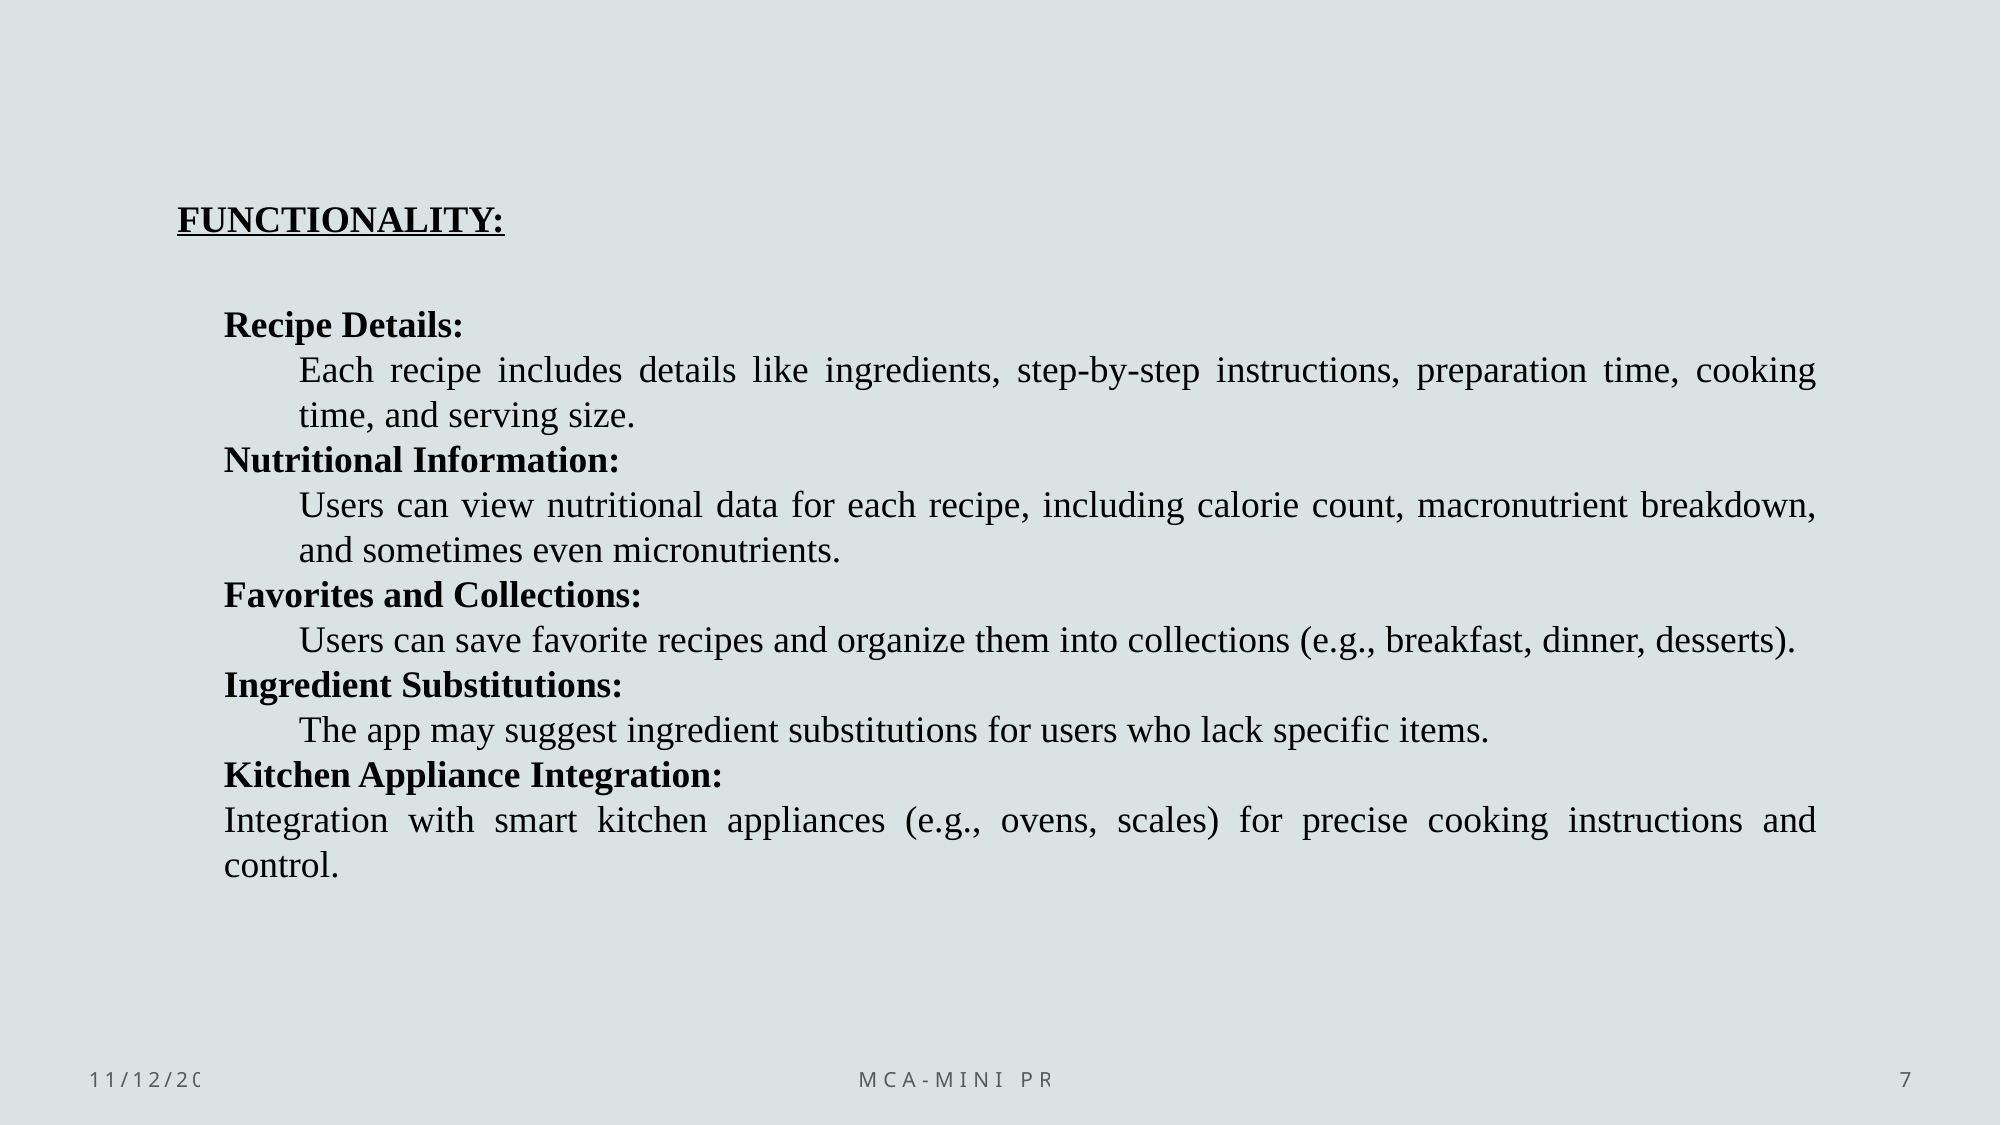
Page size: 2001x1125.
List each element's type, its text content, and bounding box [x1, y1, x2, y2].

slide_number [73, 1042, 363, 1119]
slide_number 7 [1637, 1042, 1927, 1119]
text_box Recipe Details: Each recipe includes details like ingredients, step-by-step instructions, preparation time, cooking time, and serving size. Nutritional Information: Users can view nutritional data for each recipe, including calorie count, macronutrient breakdown, and sometimes even micronutrients. Favorites and Collections: Users can save favorite recipes and organize them into collections (e.g., breakfast, dinner, desserts). Ingredient Substitutions: The app may suggest ingredient substitutions for users who lack specific items. Kitchen Appliance Integration: Integration with smart kitchen appliances (e.g., ovens, scales) for precise cooking instructions and control. [209, 292, 1834, 893]
list [162, 276, 1838, 940]
footer MCA-Mini Project [451, 1042, 1549, 1119]
title FUNCTIONALITY: [162, 64, 1838, 248]
